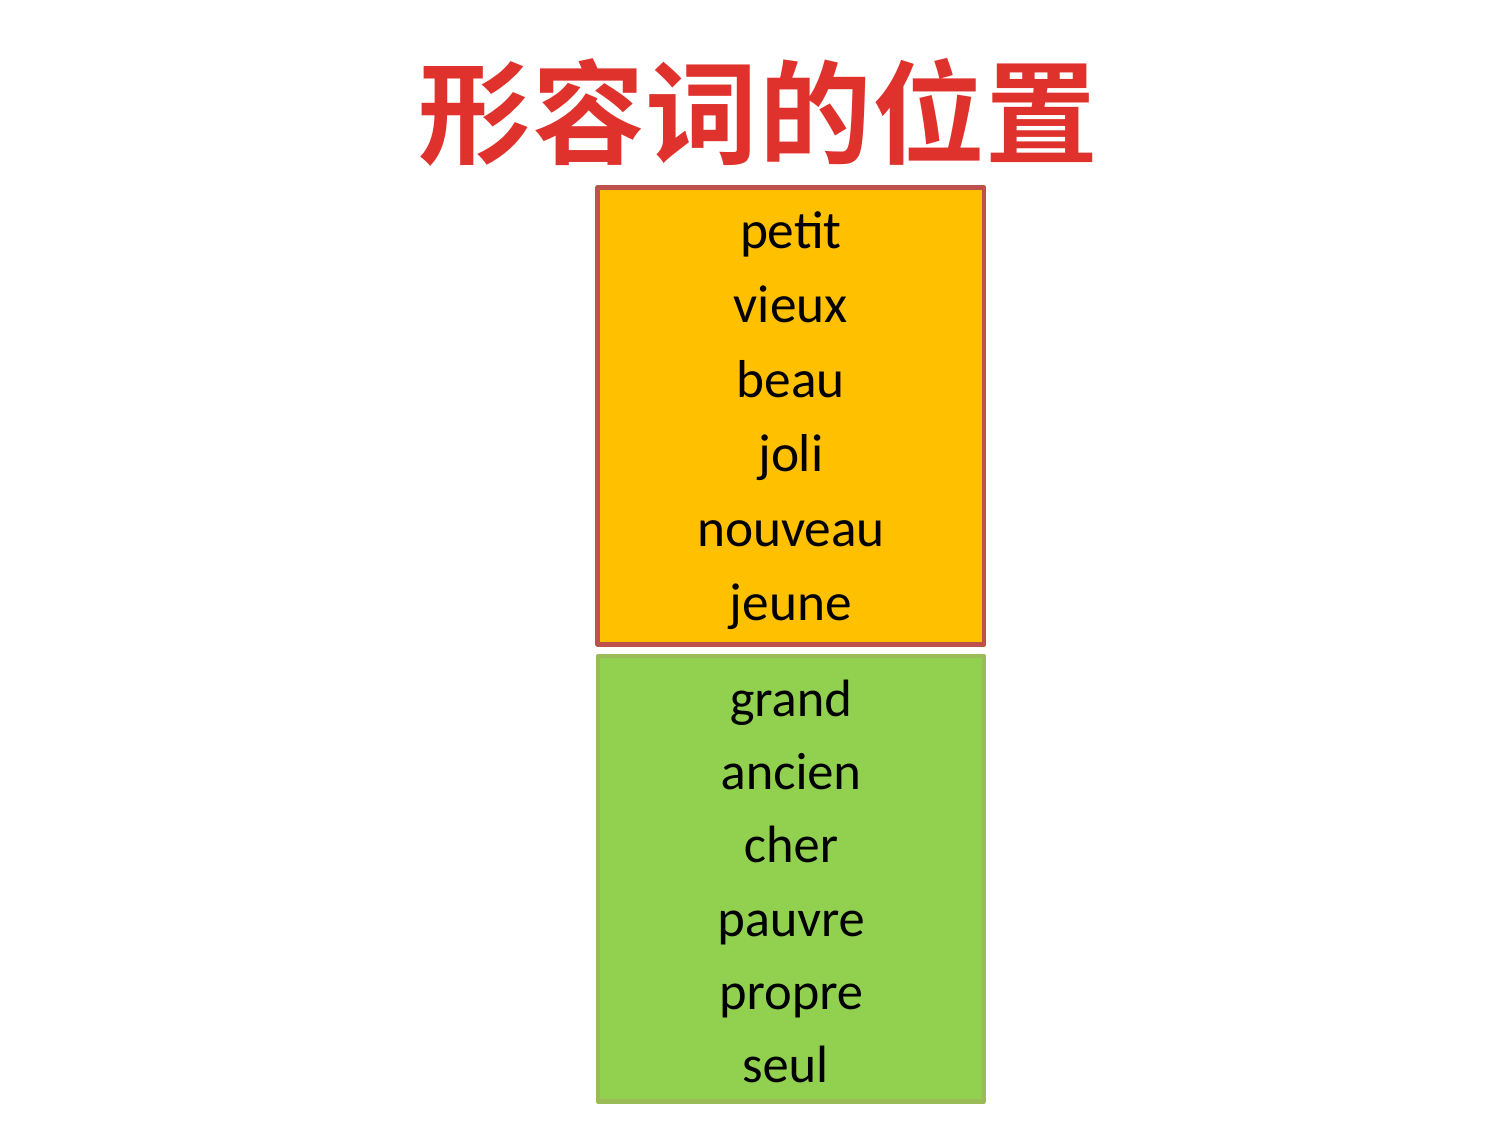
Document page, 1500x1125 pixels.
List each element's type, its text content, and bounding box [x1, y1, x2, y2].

text_box 形容词的位置 [403, 35, 1115, 186]
list grand ancien cher pauvre propre seul [596, 654, 986, 1104]
text_box petit vieux beau joli nouveau jeune [595, 185, 986, 647]
